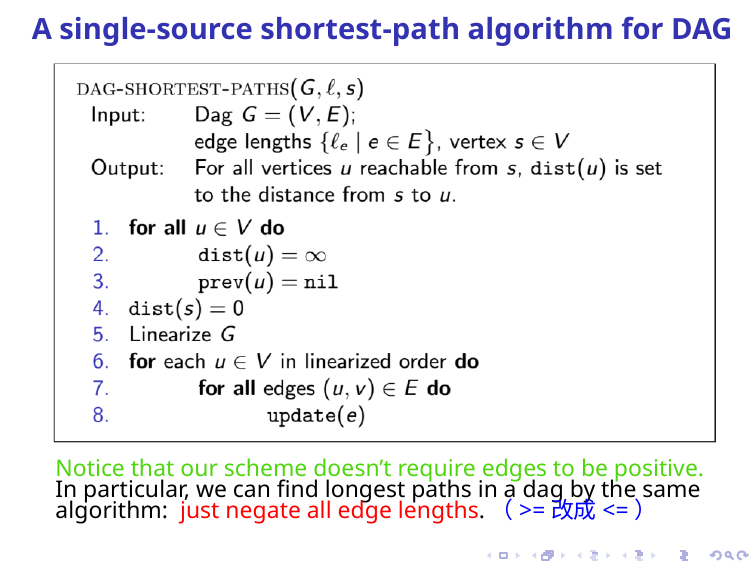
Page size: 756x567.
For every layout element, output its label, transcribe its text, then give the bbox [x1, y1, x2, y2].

text_box [620, 550, 629, 561]
text_box [604, 550, 613, 561]
text_box [736, 550, 747, 561]
text_box [545, 550, 553, 557]
text_box [4, 6, 756, 567]
text_box [558, 550, 568, 561]
text_box [498, 551, 509, 560]
text_box [712, 550, 722, 561]
text_box [574, 550, 584, 561]
text_box Notice that our scheme doesn’t require edges to be positive. In particular, we can find longest paths in a dag by the same algorithm: just negate all edge lengths.（>=改成<=） [55, 466, 710, 531]
picture [39, 48, 729, 456]
text_box [723, 549, 733, 559]
text_box [540, 552, 551, 562]
text_box A single-source shortest-path algorithm for DAG dag-shortest-paths(G, ,s) Input: Dag G = (V,E); edge lengths { e | e ∈ E , vertex s ∈ V Output: For all vertices u reachable from s, dist(u) is set to the distance from s to u. [9, 27, 733, 225]
text_box [649, 550, 658, 561]
text_box [513, 550, 523, 561]
text_box [484, 550, 494, 561]
text_box [529, 550, 539, 561]
